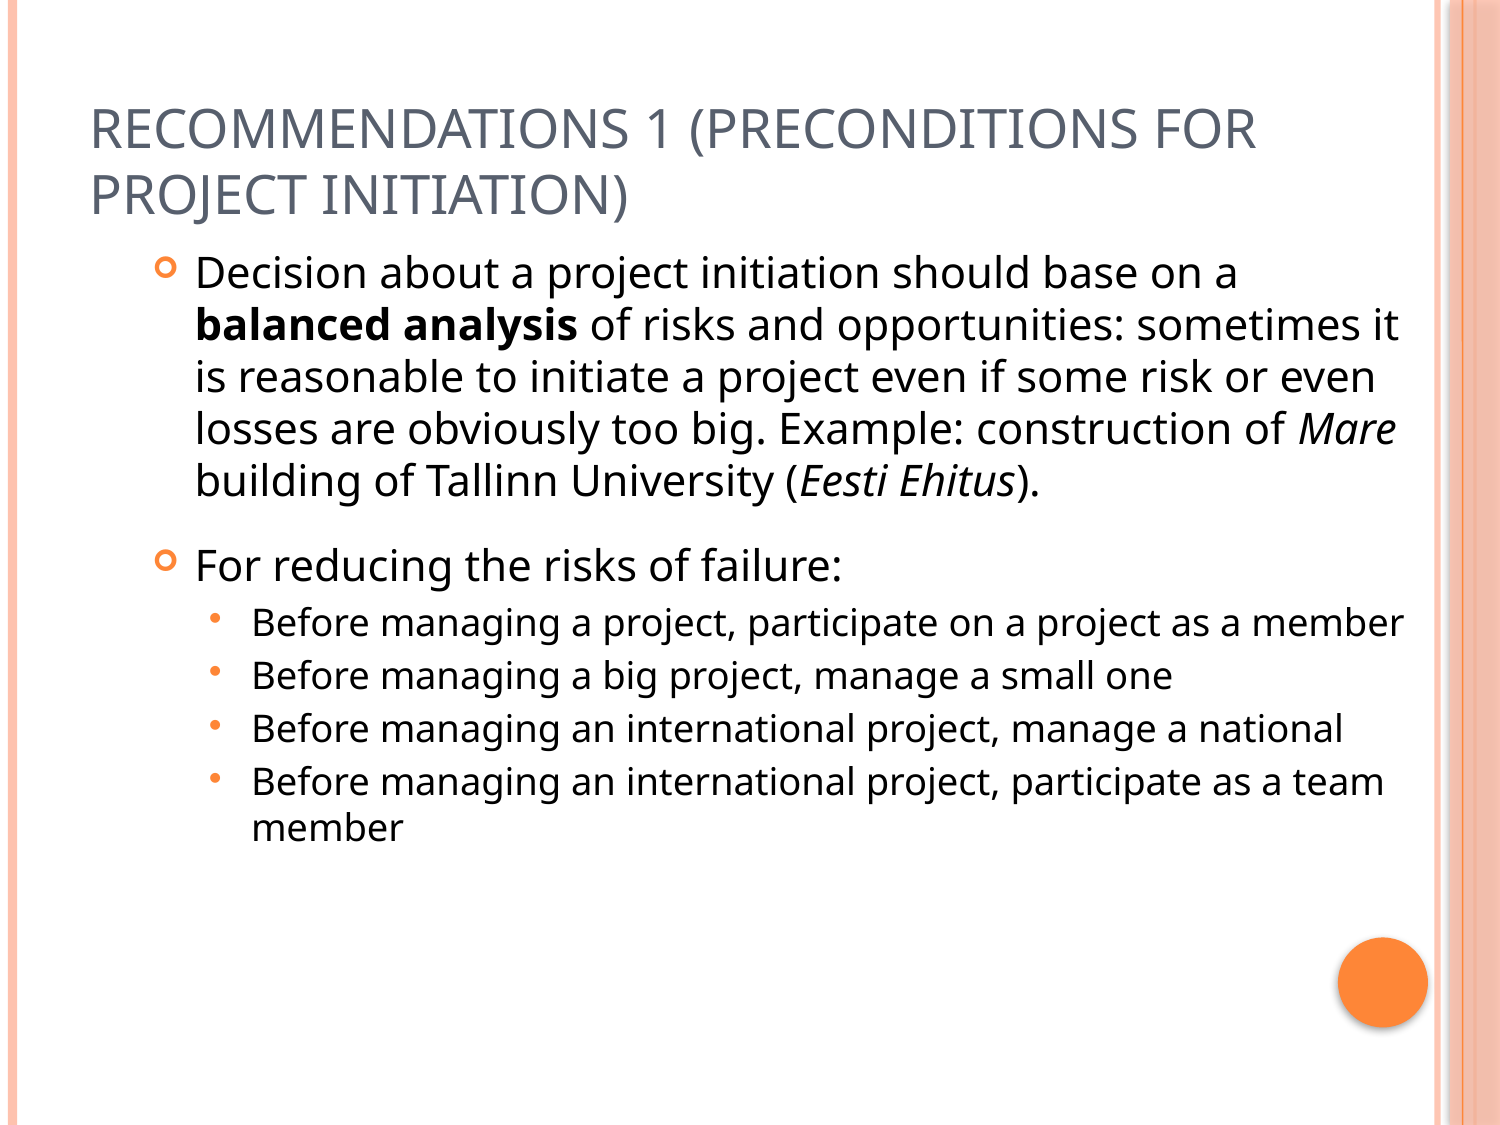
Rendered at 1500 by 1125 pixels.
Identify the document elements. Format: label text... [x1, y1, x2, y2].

title Recommendations 1 (Preconditions for project initiation) [75, 45, 1300, 233]
list Decision about a project initiation should base on a balanced analysis of risks and opportunities: sometimes it is reasonable to initiate a project even if some risk or even losses are obviously too big. Example: construction of Mare building of Tallinn University (Eesti Ehitus). For reducing the risks of failure: Before managing a project, participate on a project as a member Before managing a big project, manage a small one Before managing an international project, manage a national Before managing an international project, participate as a team member [137, 237, 1424, 905]
